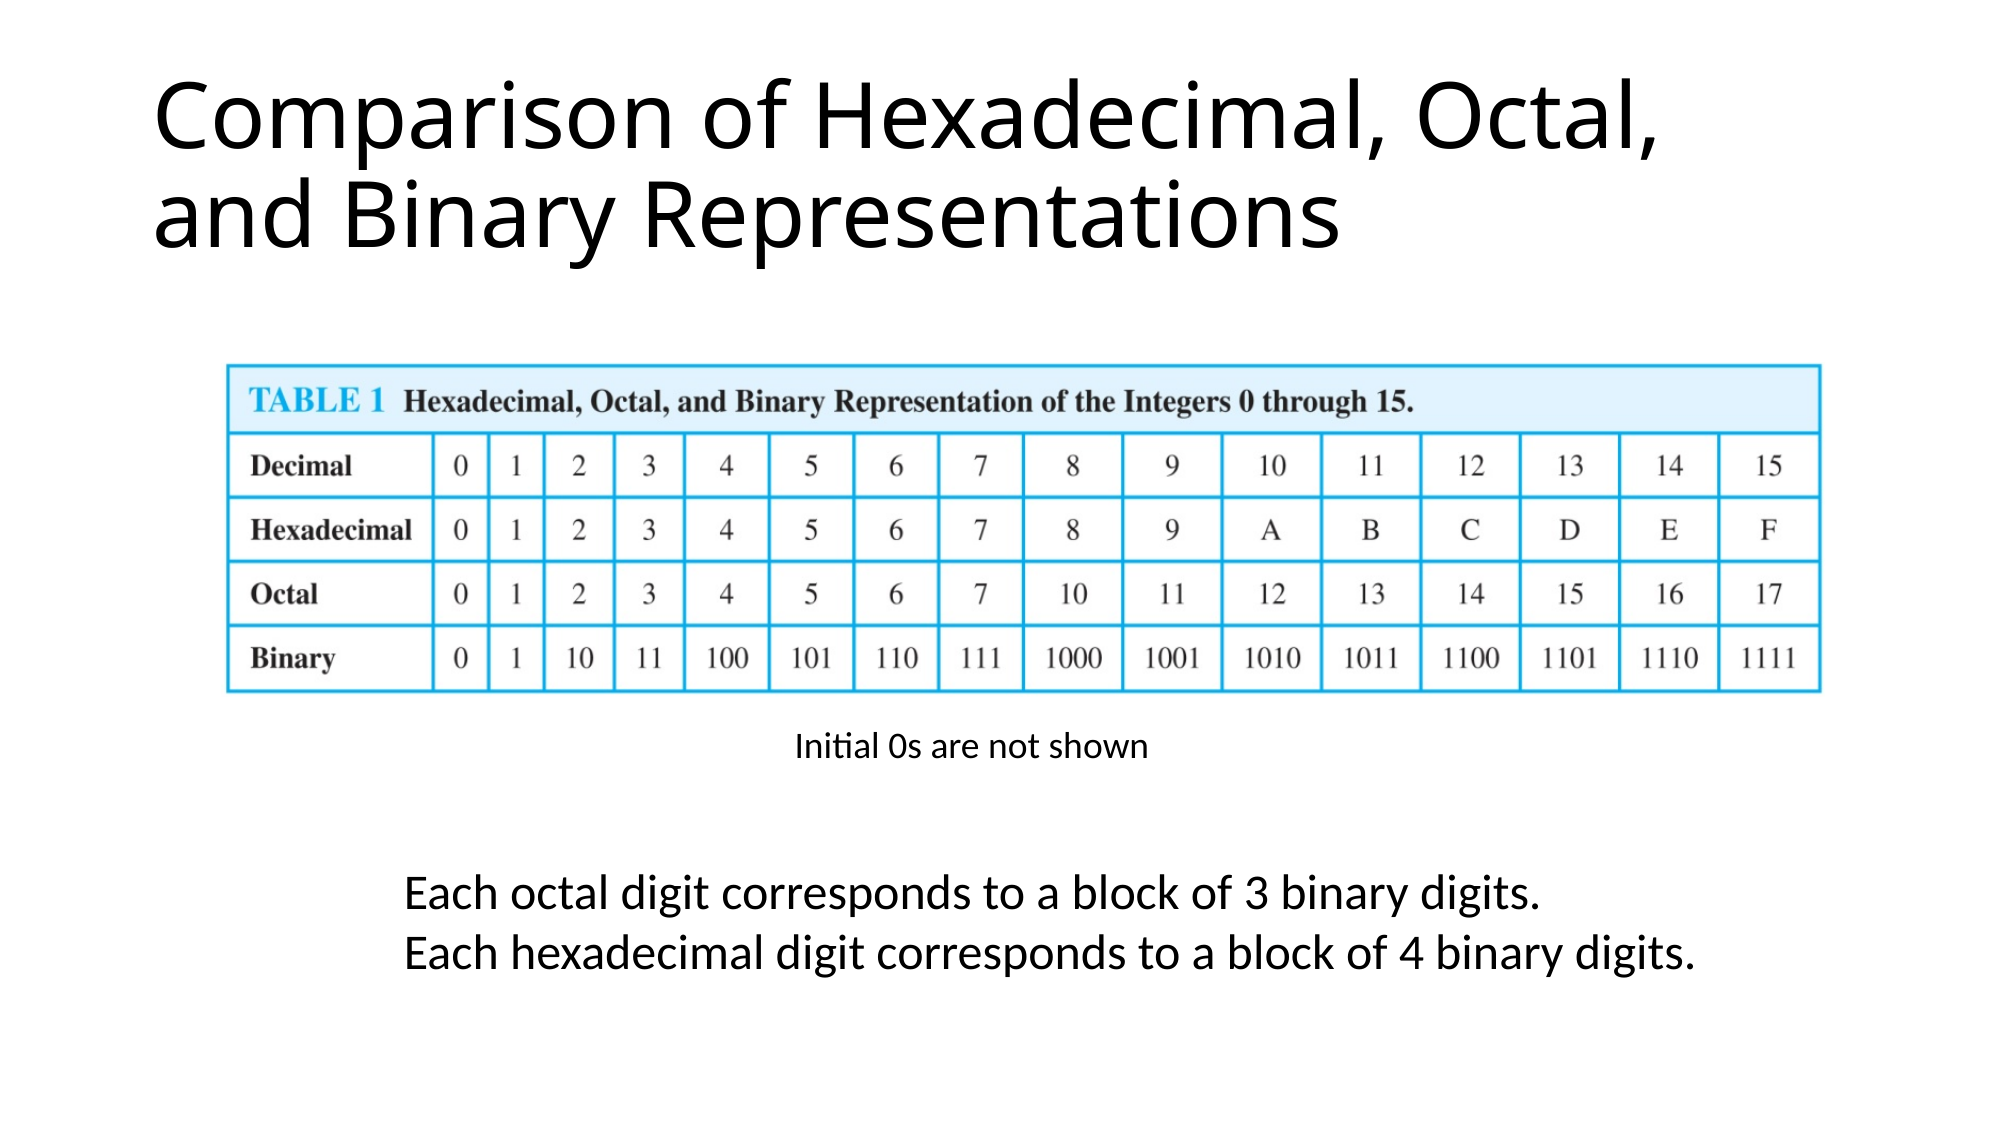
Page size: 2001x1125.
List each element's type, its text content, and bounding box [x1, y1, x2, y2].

title Comparison of Hexadecimal, Octal, and Binary Representations [137, 59, 1863, 278]
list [221, 362, 1826, 697]
text_box Initial 0s are not shown [779, 713, 1268, 774]
text_box Each octal digit corresponds to a block of 3 binary digits. Each hexadecimal digit corresponds to a block of 4 binary digits. [389, 852, 1738, 987]
